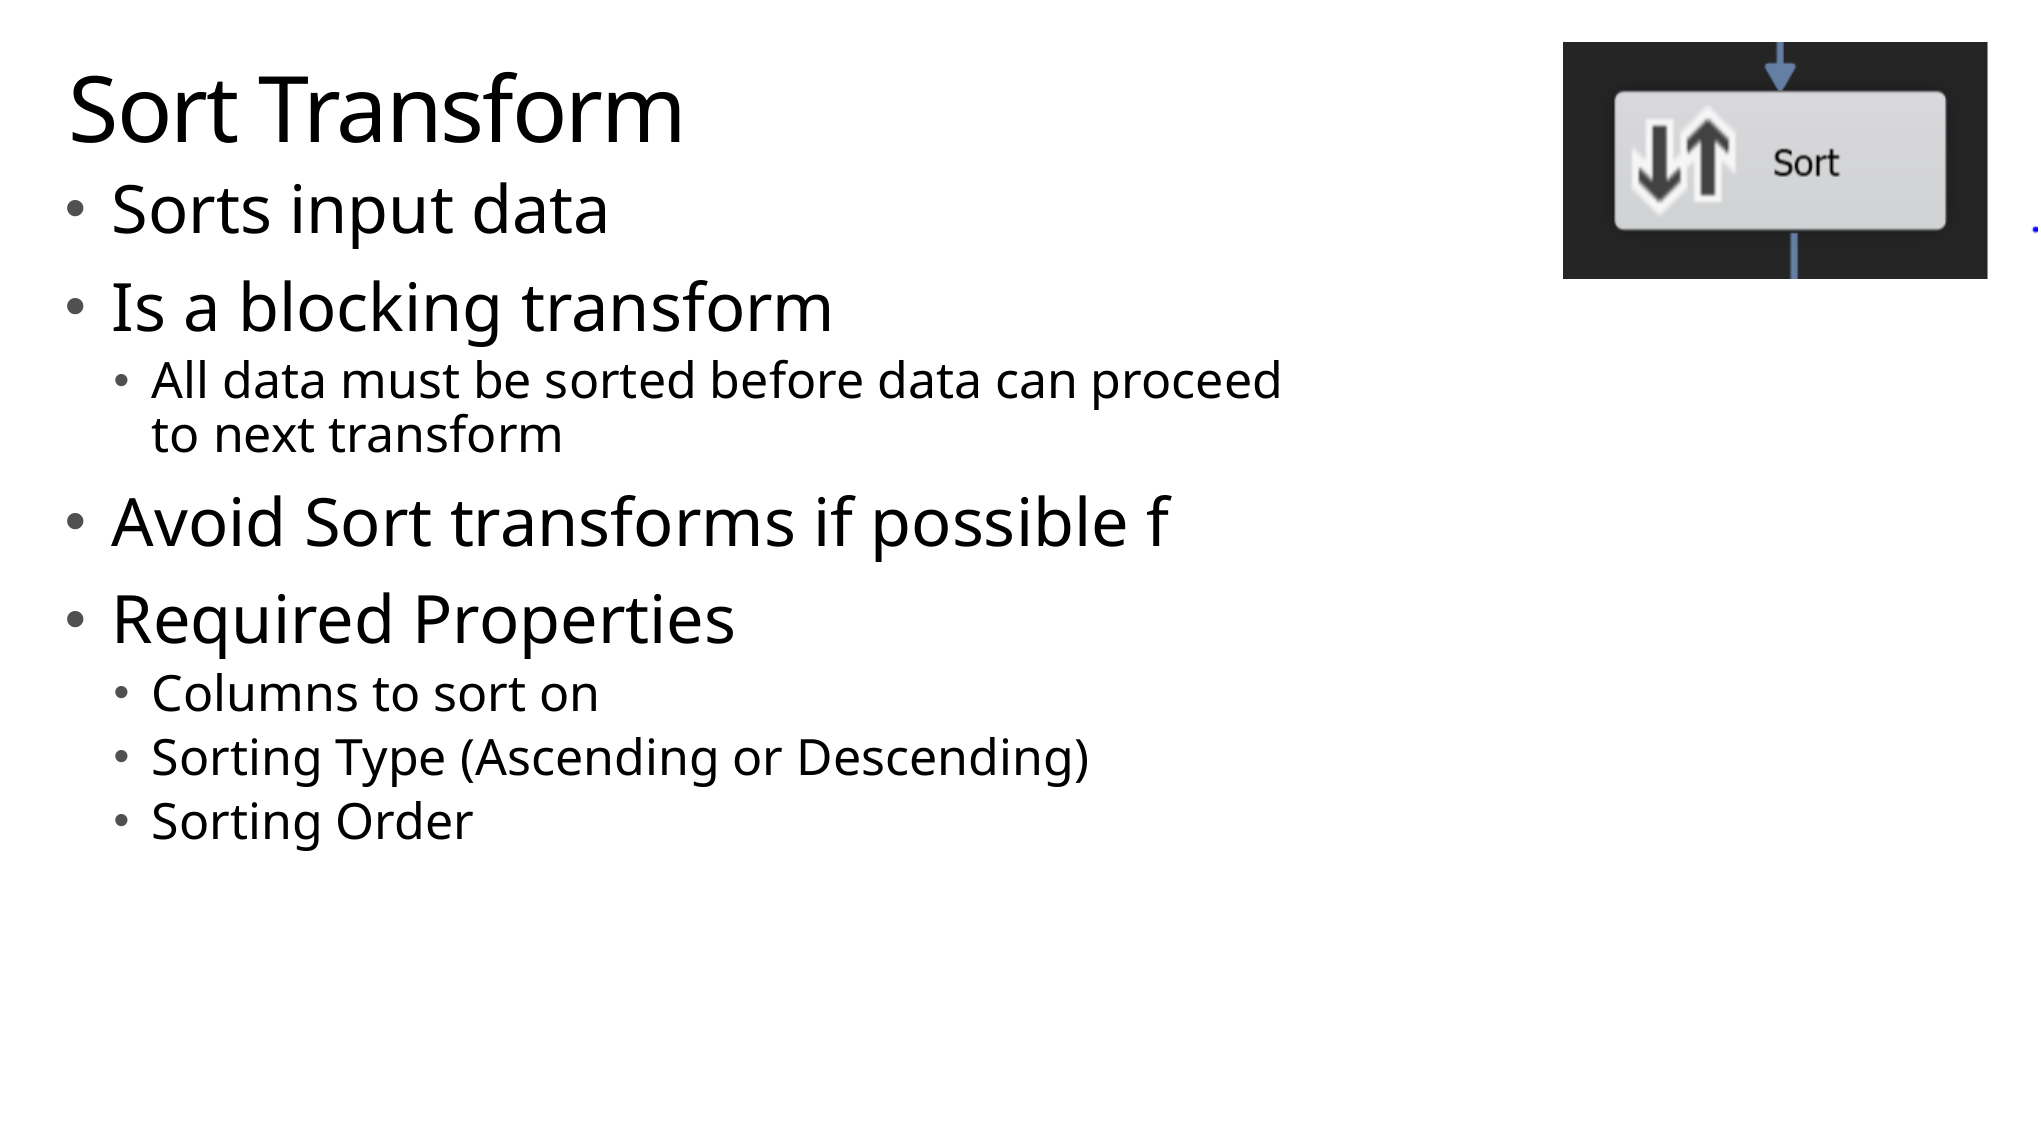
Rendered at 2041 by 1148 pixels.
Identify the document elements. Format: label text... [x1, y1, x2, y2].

list Sorts input data Is a blocking transform All data must be sorted before data can proceed to next transform Avoid Sort transforms if possible f Required Properties Columns to sort on Sorting Type (Ascending or Descending) Sorting Order [40, 161, 1321, 1148]
picture [1563, 42, 2038, 279]
title Sort Transform [45, 48, 1563, 199]
